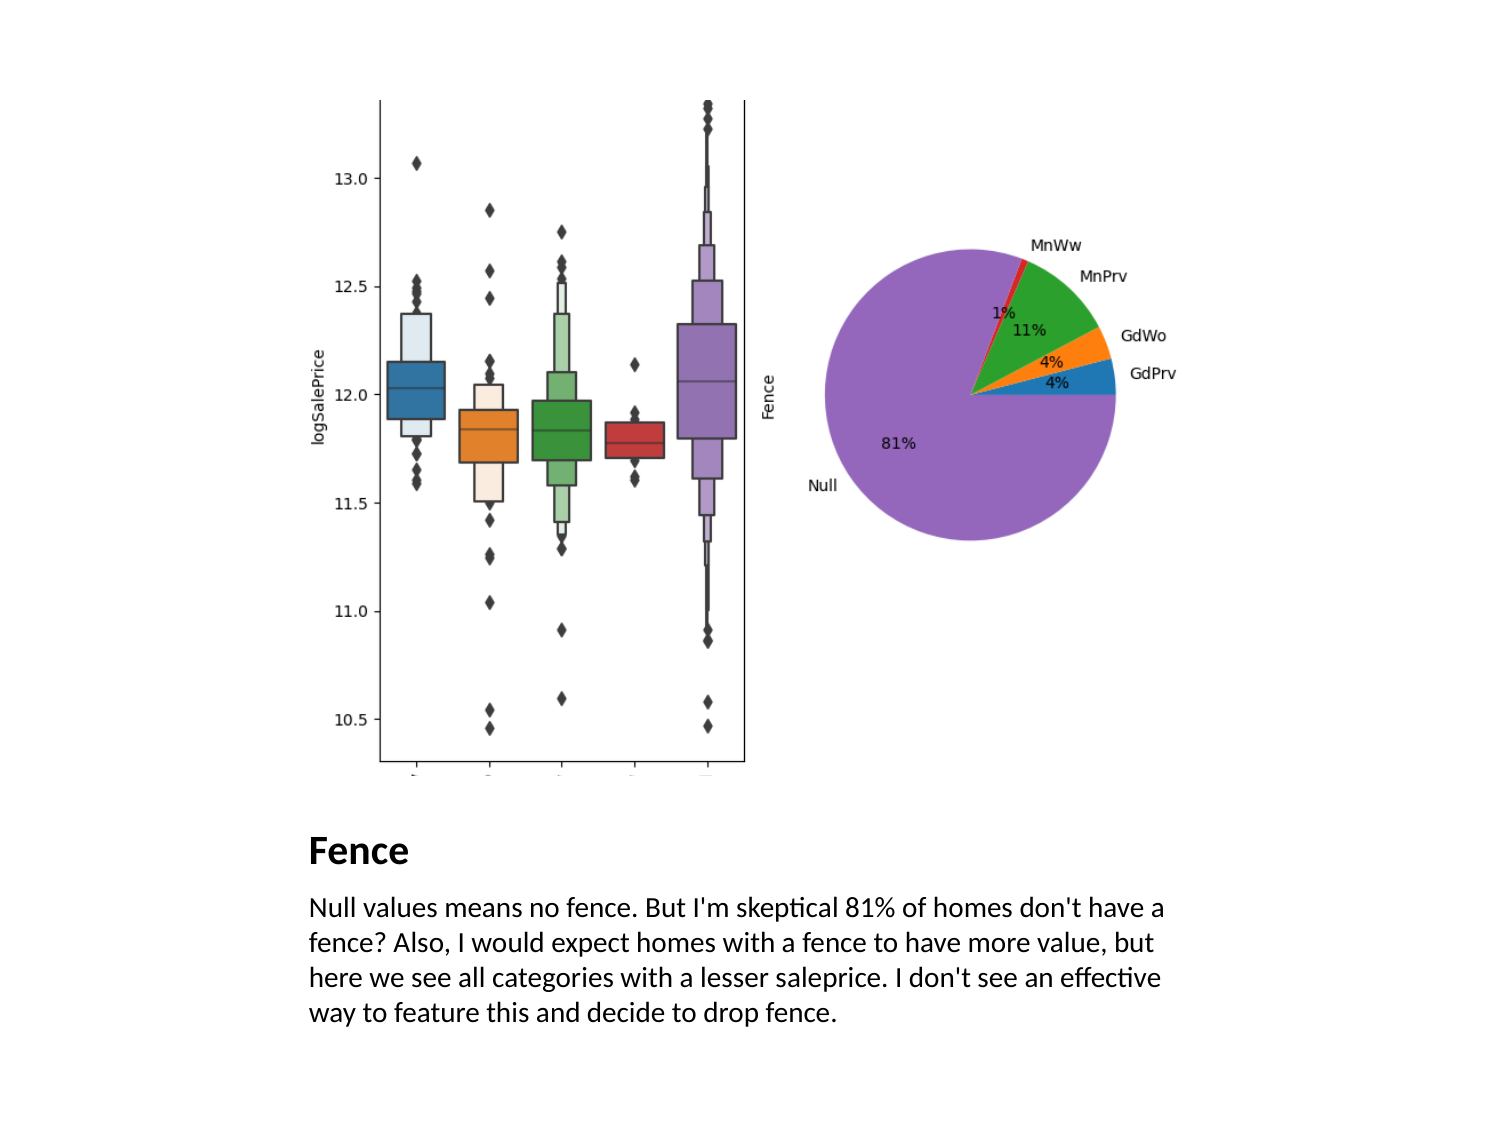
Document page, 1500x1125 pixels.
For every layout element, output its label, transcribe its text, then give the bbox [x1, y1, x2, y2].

title Fence [294, 787, 1194, 880]
picture [293, 100, 1195, 776]
list Null values means no fence. But I'm skeptical 81% of homes don't have a fence? Also, I would expect homes with a fence to have more value, but here we see all categories with a lesser saleprice. I don't see an effective way to feature this and decide to drop fence. [294, 880, 1194, 1013]
